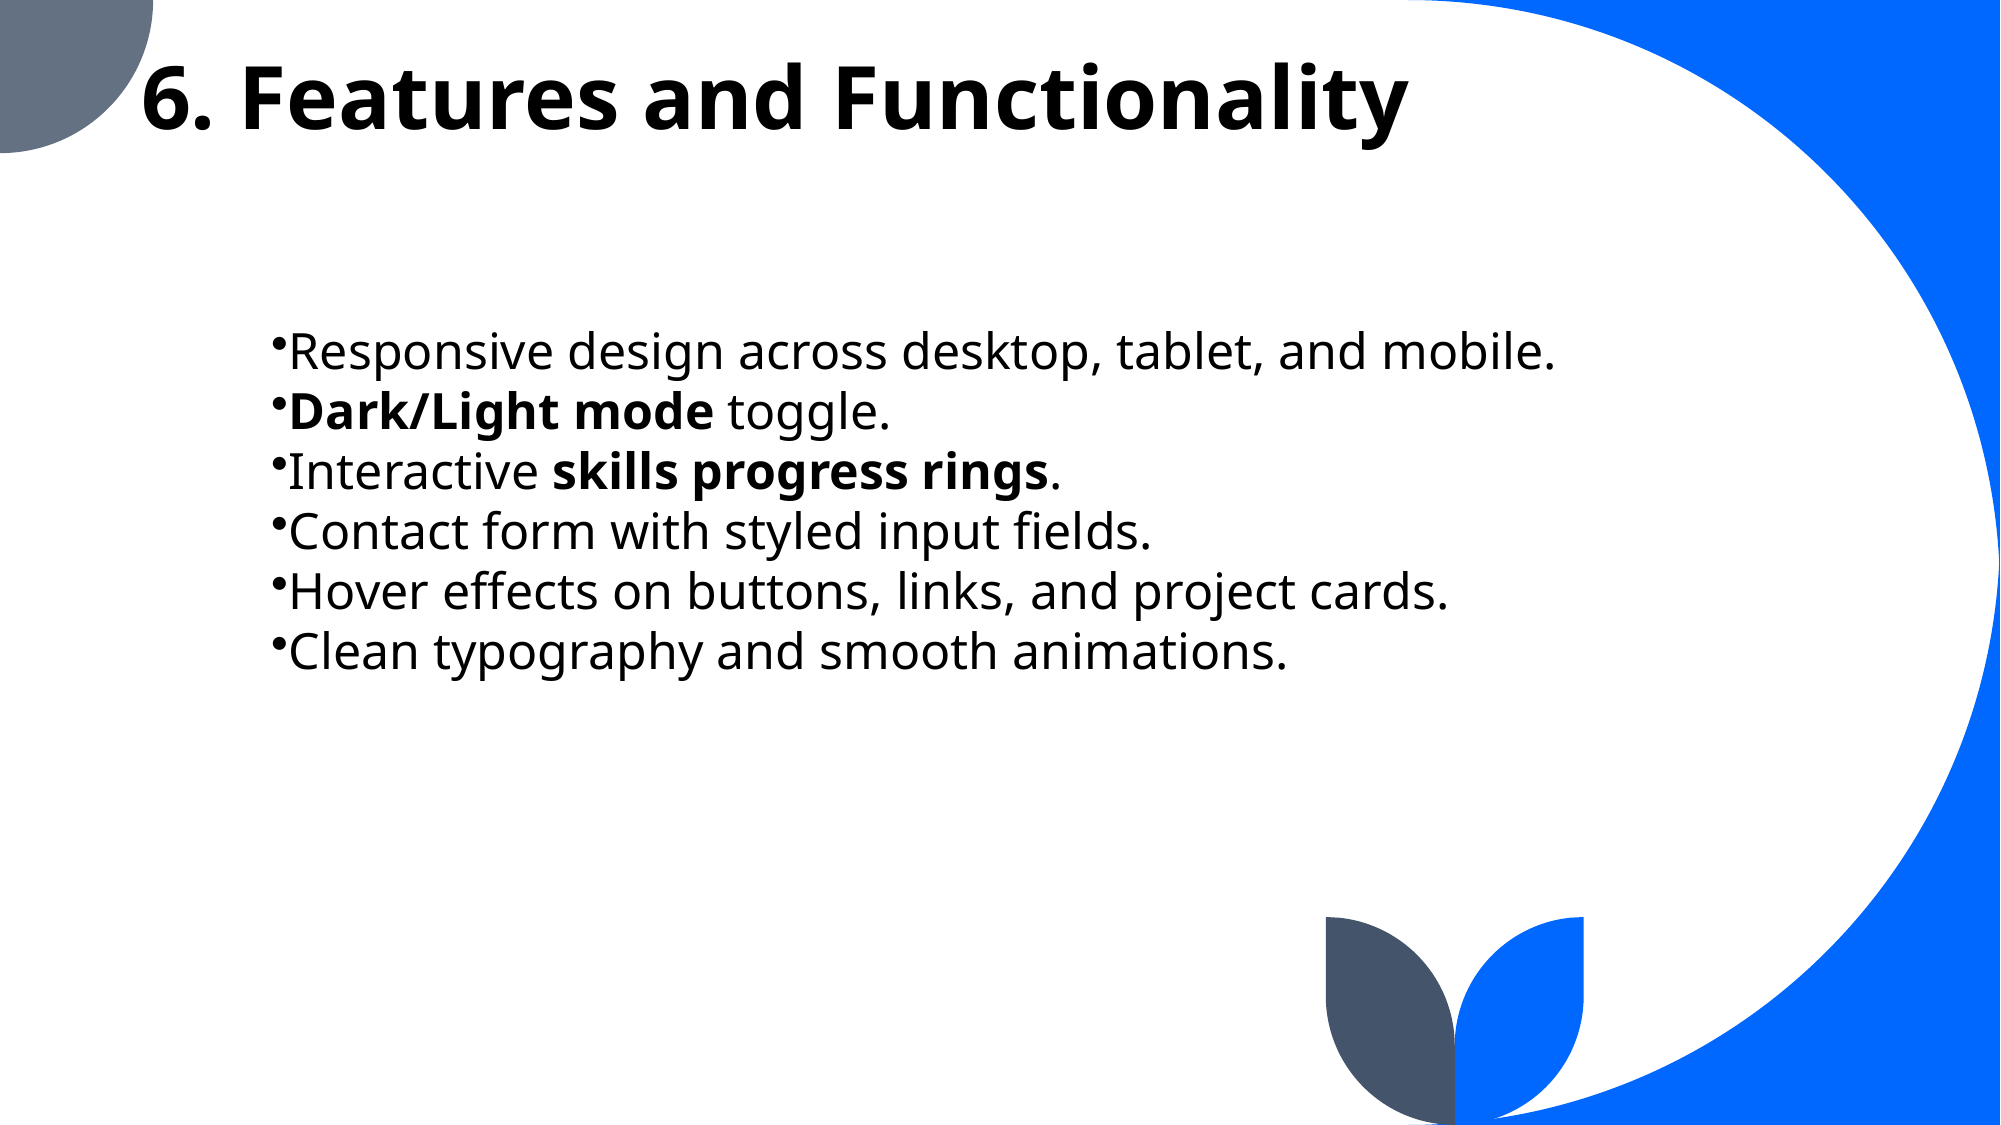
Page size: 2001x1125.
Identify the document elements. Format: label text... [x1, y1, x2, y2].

title 6. Features and Functionality [126, 40, 1748, 154]
list Responsive design across desktop, tablet, and mobile. Dark/Light mode toggle. Interactive skills progress rings. Contact form with styled input fields. Hover effects on buttons, links, and project cards. Clean typography and smooth animations. [256, 173, 1600, 827]
